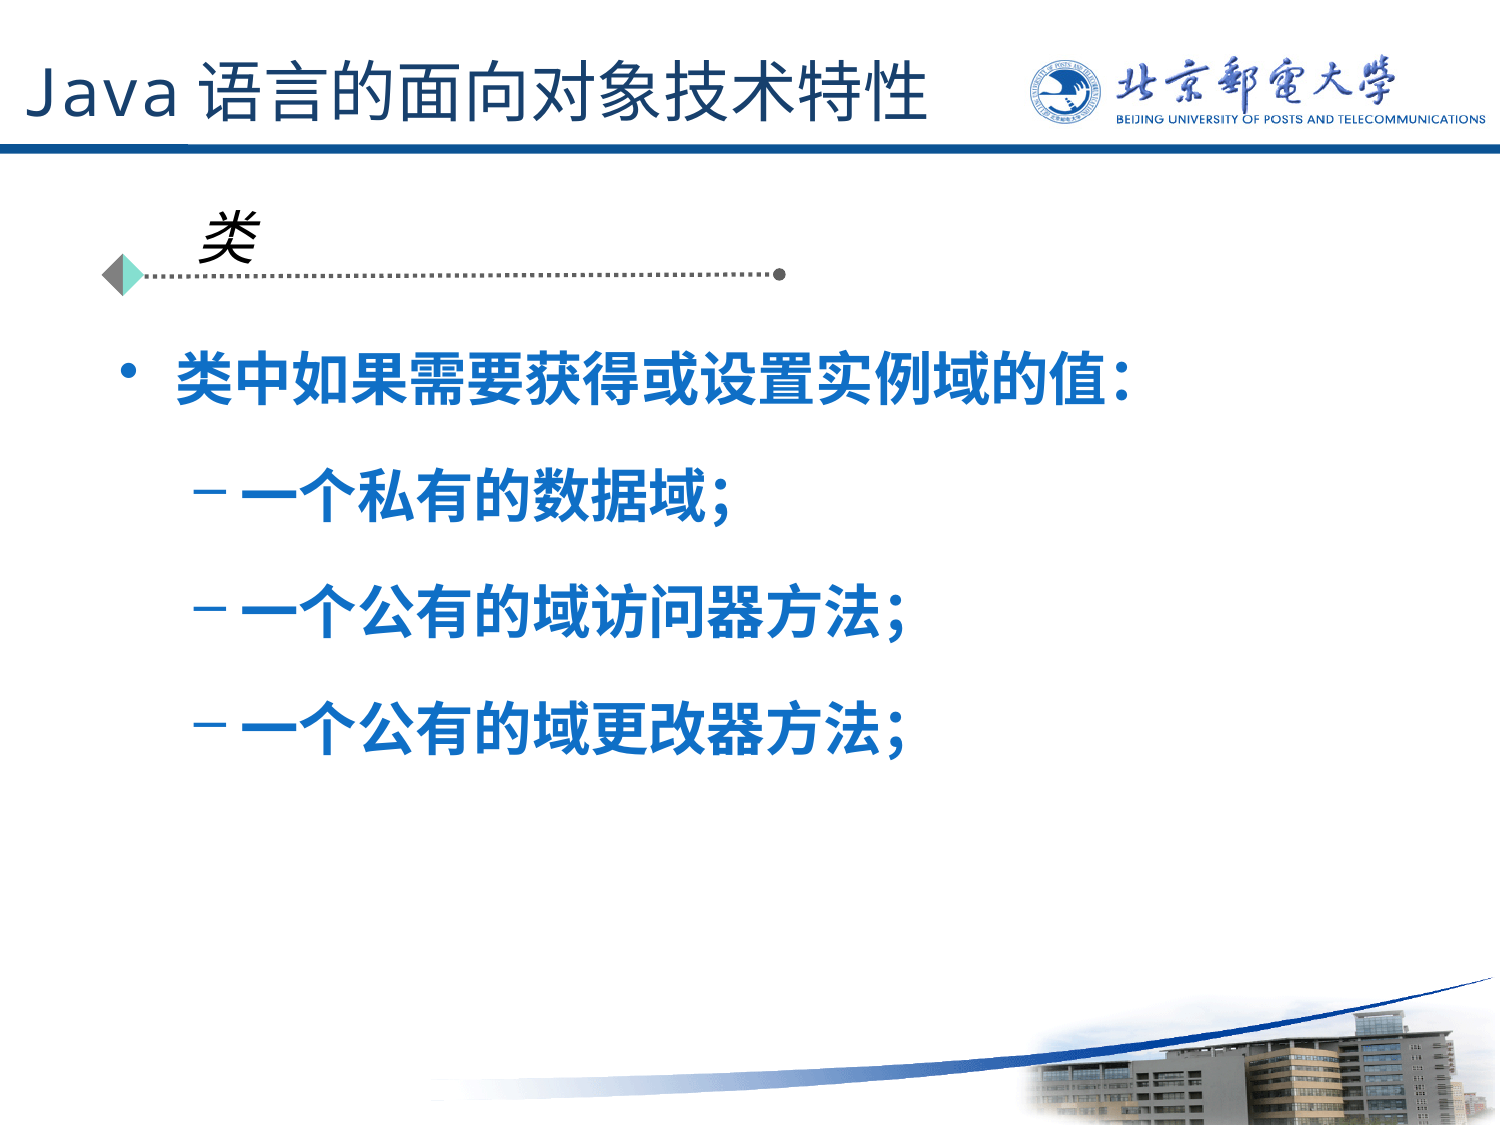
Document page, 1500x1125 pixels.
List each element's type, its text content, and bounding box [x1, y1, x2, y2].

list 类中如果需要获得或设置实例域的值： 一个私有的数据域； 一个公有的域访问器方法； 一个公有的域更改器方法； [103, 299, 1397, 999]
text_box 类 [181, 193, 876, 279]
title Java语言的面向对象技术特性 [5, 30, 1281, 150]
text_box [107, 259, 138, 290]
picture [1281, 54, 1500, 131]
picture [431, 972, 1495, 1125]
text_box [272, 118, 303, 179]
